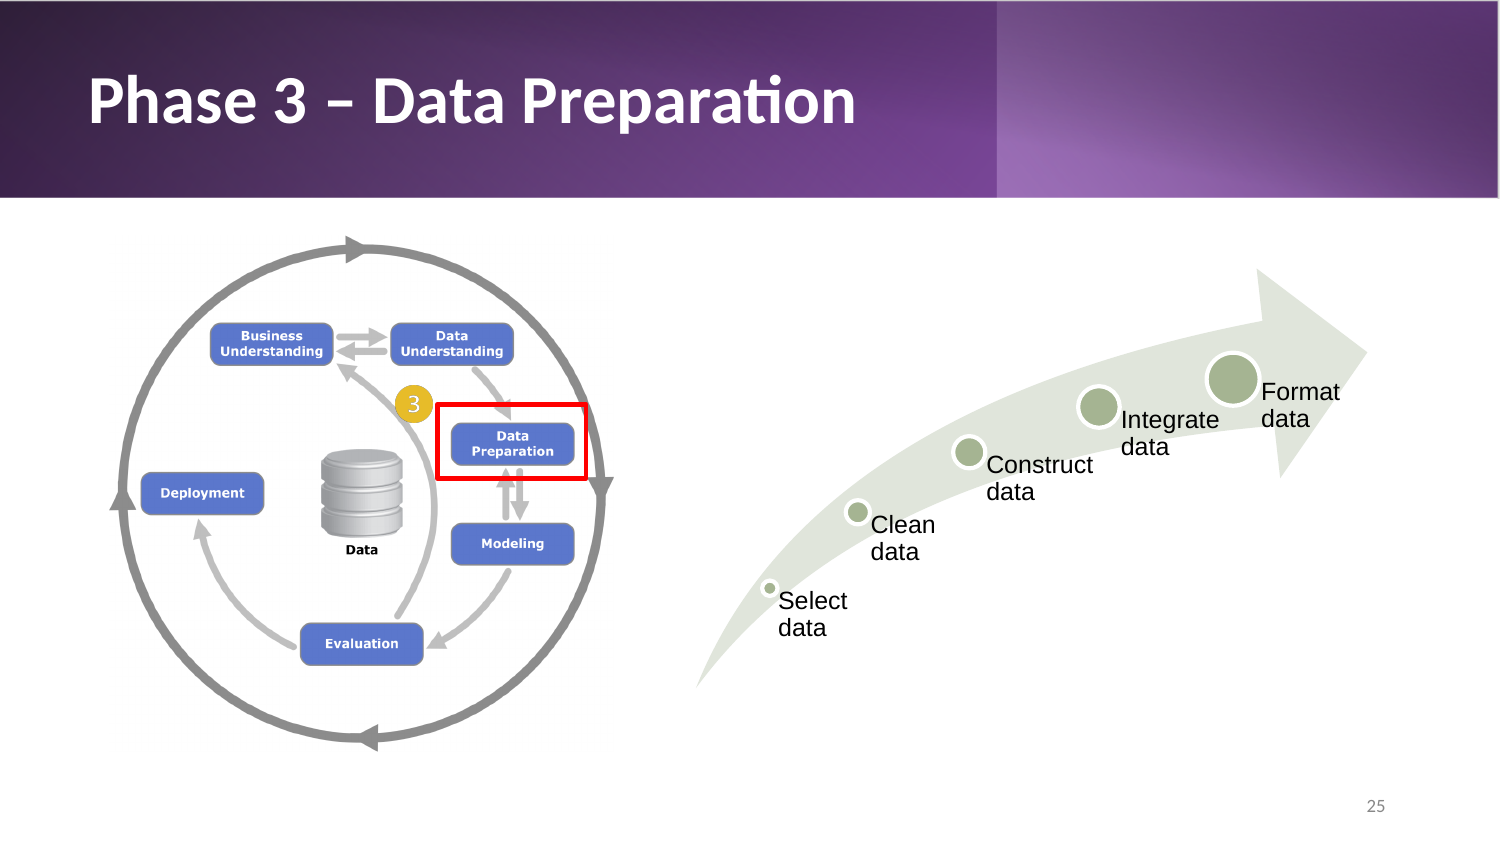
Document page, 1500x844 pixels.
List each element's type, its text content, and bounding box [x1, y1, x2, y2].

text_box [845, 500, 870, 525]
slide_number 25 [1059, 782, 1397, 827]
text_box Clean data [857, 512, 970, 581]
picture [0, 0, 1500, 199]
text_box Format data [1233, 379, 1368, 440]
text_box [1206, 352, 1260, 406]
text_box Integrate data [1098, 406, 1234, 467]
picture [108, 235, 614, 753]
text_box Select data [769, 588, 858, 689]
text_box [762, 580, 778, 596]
text_box Construct data [969, 452, 1099, 513]
text_box [1078, 386, 1120, 428]
text_box [695, 268, 1368, 689]
text_box [953, 436, 986, 469]
